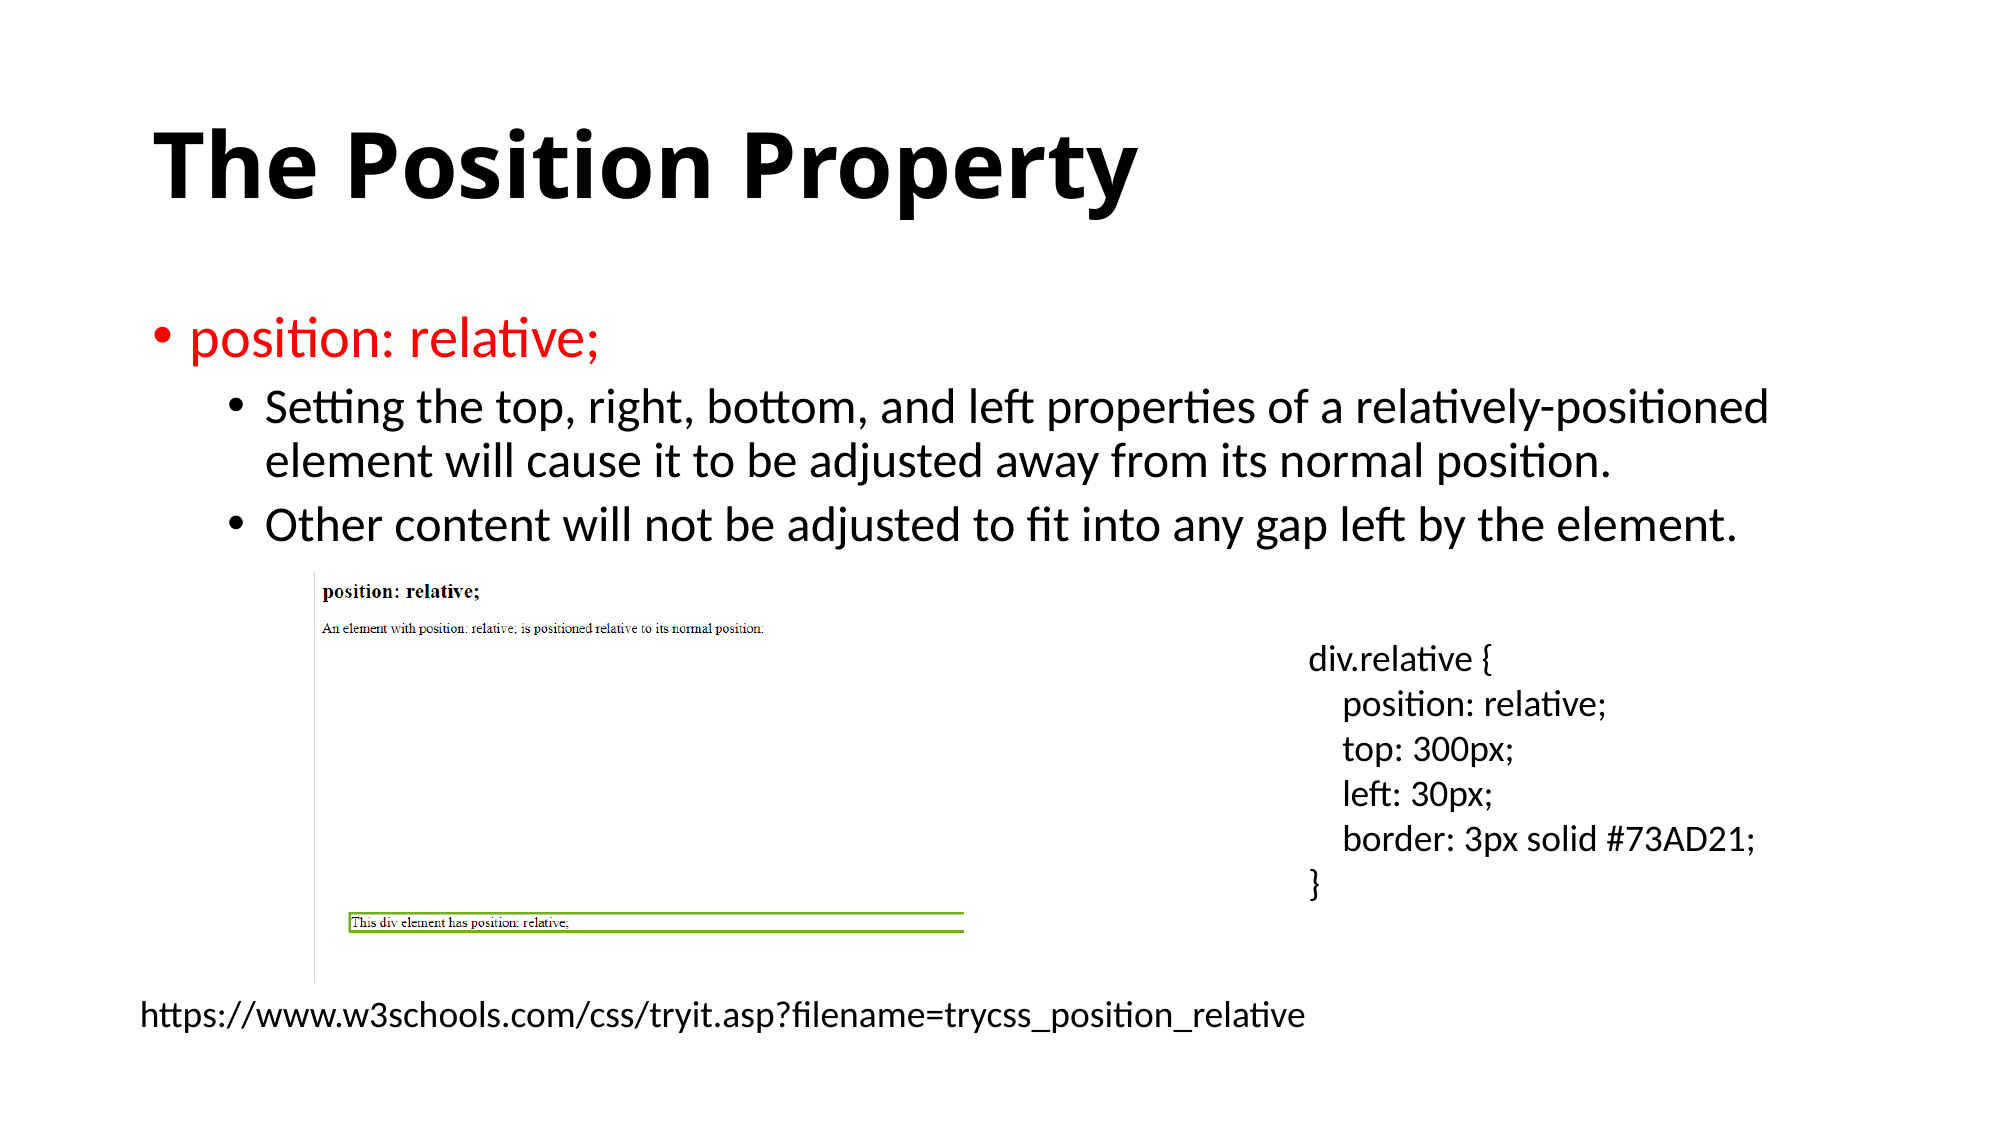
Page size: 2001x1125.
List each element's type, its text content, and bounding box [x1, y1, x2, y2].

text_box div.relative { position: relative; top: 300px; left: 30px; border: 3px solid #73AD21; } [1293, 626, 2000, 912]
picture [314, 572, 964, 984]
text_box https://www.w3schools.com/css/tryit.asp?filename=trycss_position_relative [125, 982, 1875, 1043]
title The Position Property [137, 59, 1863, 278]
list position: relative; Setting the top, right, bottom, and left properties of a relatively-positioned element will cause it to be adjusted away from its normal position. Other content will not be adjusted to fit into any gap left by the element. [137, 299, 1863, 982]
